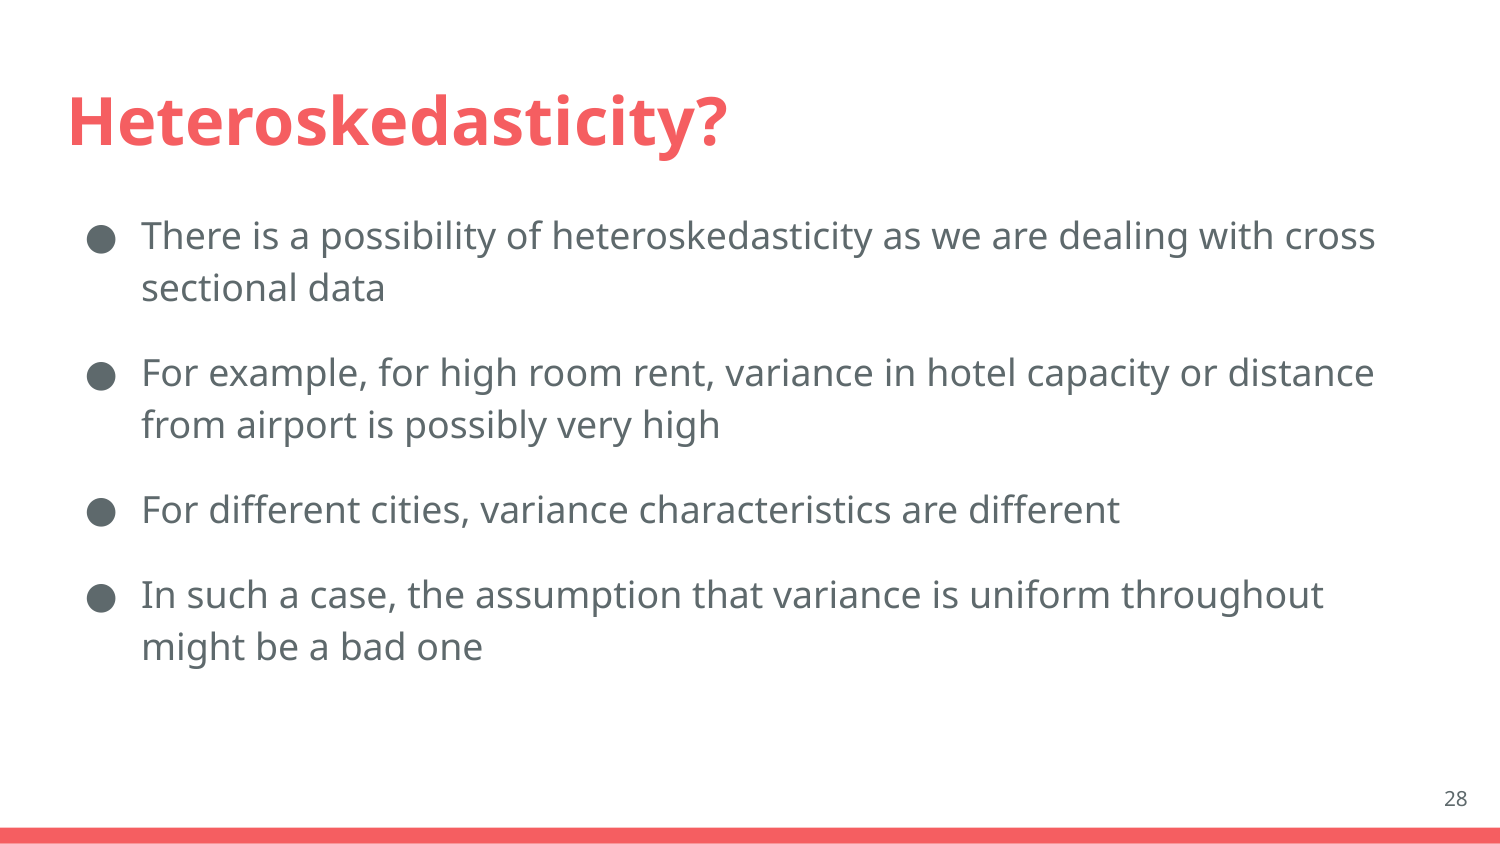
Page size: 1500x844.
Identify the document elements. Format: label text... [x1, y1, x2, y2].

title Heteroskedasticity? [51, 64, 1449, 167]
list There is a possibility of heteroskedasticity as we are dealing with cross sectional data For example, for high room rent, variance in hotel capacity or distance from airport is possibly very high For different cities, variance characteristics are different In such a case, the assumption that variance is uniform throughout might be a bad one [51, 190, 1449, 701]
slide_number ‹#› [1392, 767, 1483, 833]
